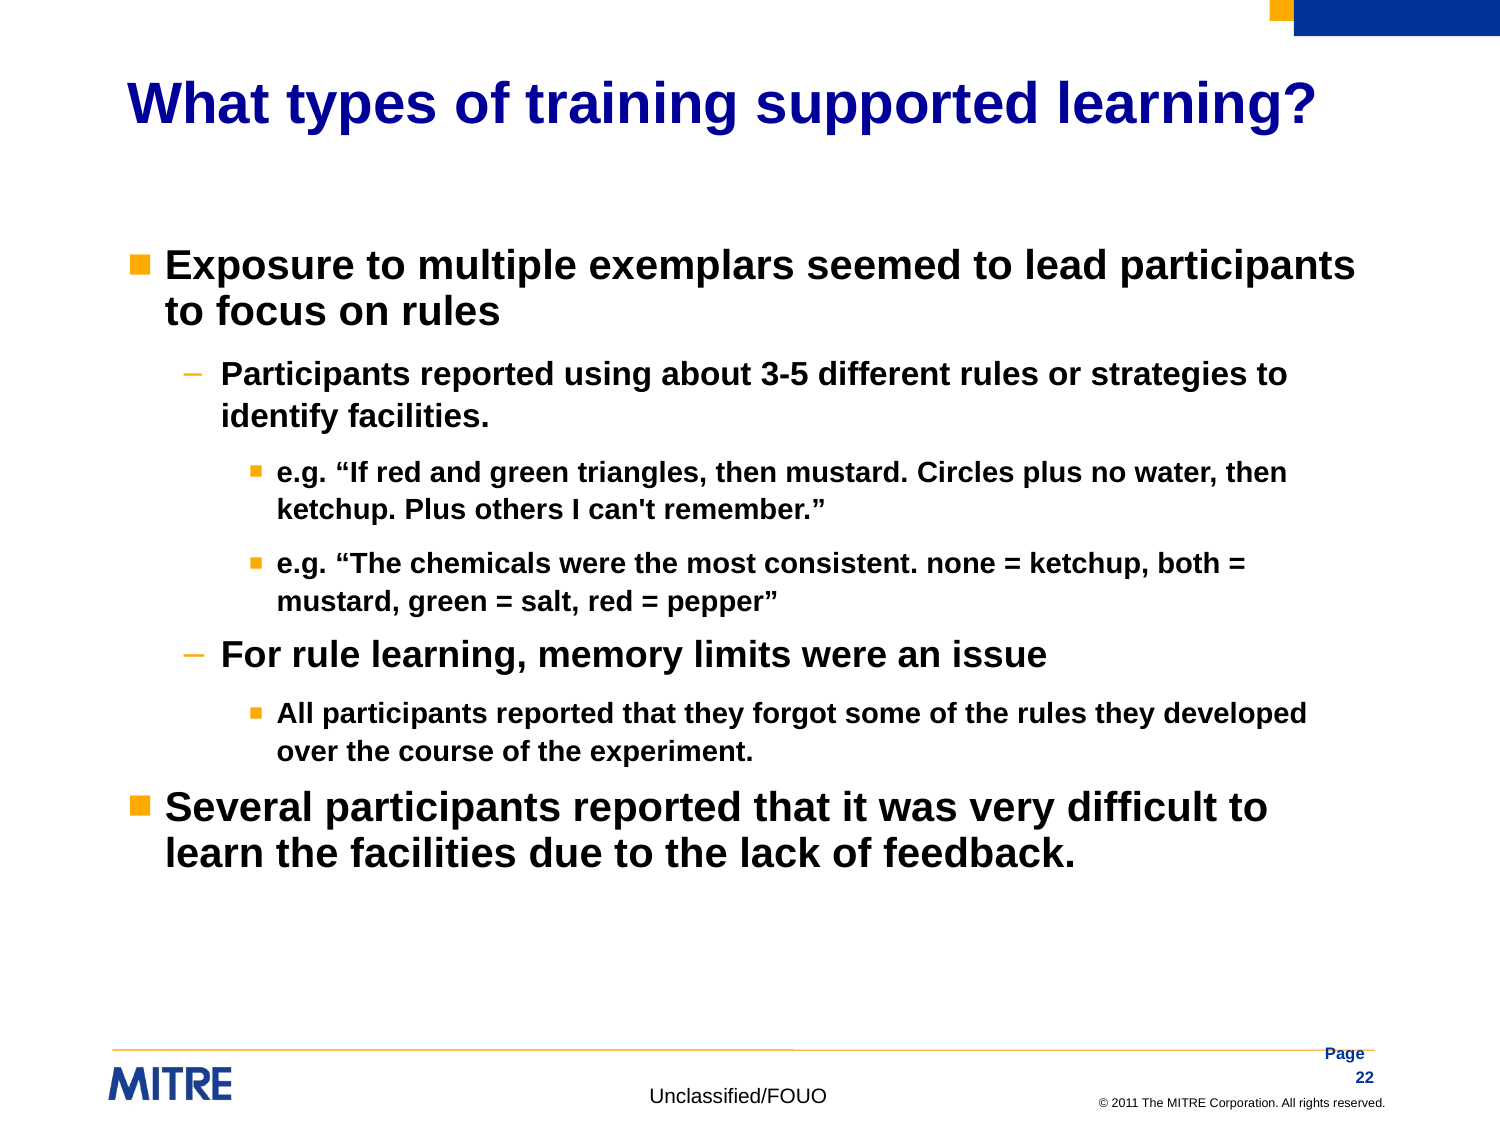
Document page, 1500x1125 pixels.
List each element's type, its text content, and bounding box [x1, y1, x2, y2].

title What types of training supported learning? [112, 62, 1427, 150]
slide_number Page 22 [1301, 1049, 1390, 1076]
list Exposure to multiple exemplars seemed to lead participants to focus on rules Participants reported using about 3-5 different rules or strategies to identify facilities. e.g. “If red and green triangles, then mustard. Circles plus no water, then ketchup. Plus others I can't remember.” e.g. “The chemicals were the most consistent. none = ketchup, both = mustard, green = salt, red = pepper” For rule learning, memory limits were an issue All participants reported that they forgot some of the rules they developed over the course of the experiment. Several participants reported that it was very difficult to learn the facilities due to the lack of feedback. [112, 171, 1376, 974]
picture [103, 1064, 236, 1106]
